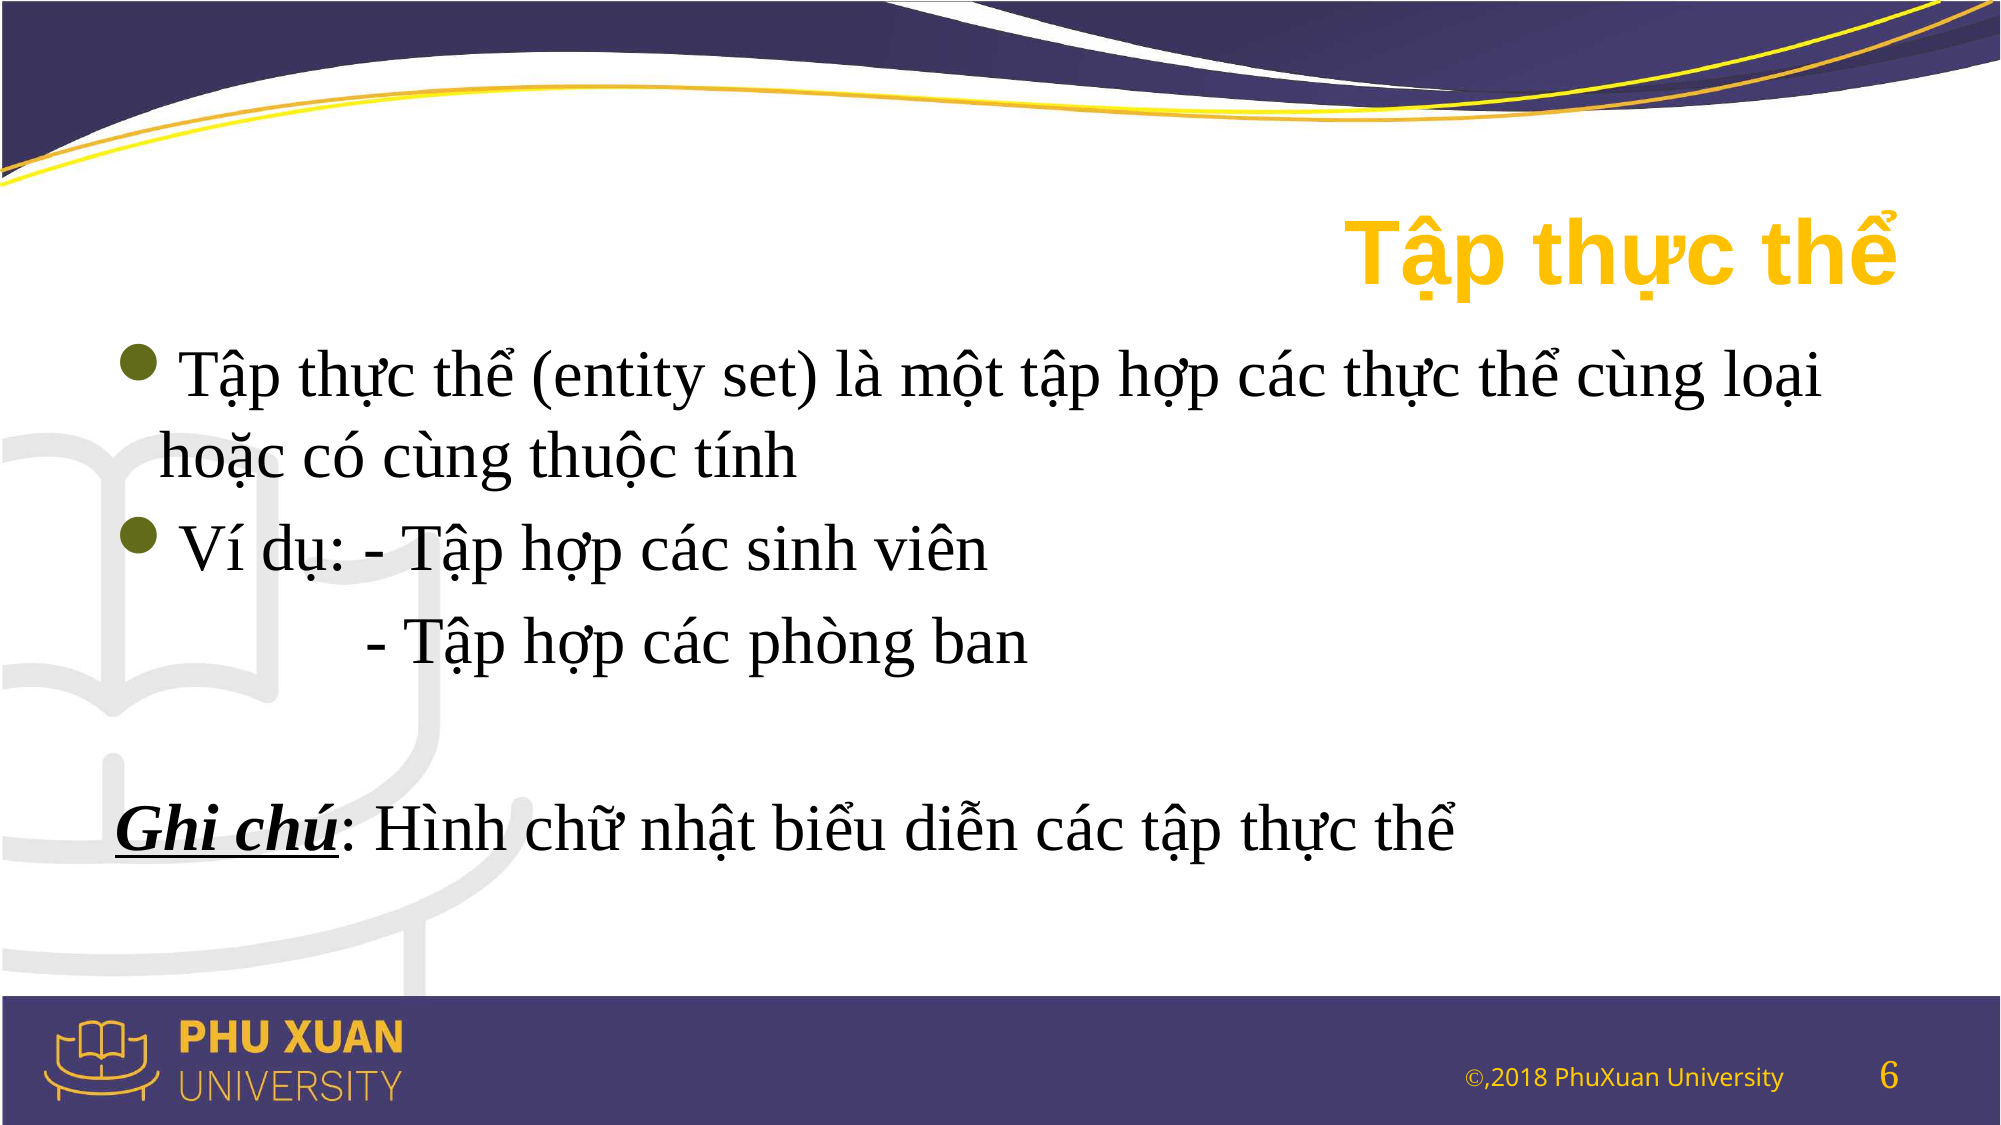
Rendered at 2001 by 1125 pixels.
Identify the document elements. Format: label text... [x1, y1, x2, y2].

list Tập thực thể (entity set) là một tập hợp các thực thể cùng loại hoặc có cùng thuộc tính Ví dụ: - Tập hợp các sinh viên - Tập hợp các phòng ban Ghi chú: Hình chữ nhật biểu diễn các tập thực thể [99, 322, 1900, 1043]
picture [0, 0, 2001, 1125]
slide_number 6 [1733, 1042, 1900, 1103]
title Tập thực thể [99, 115, 1900, 304]
